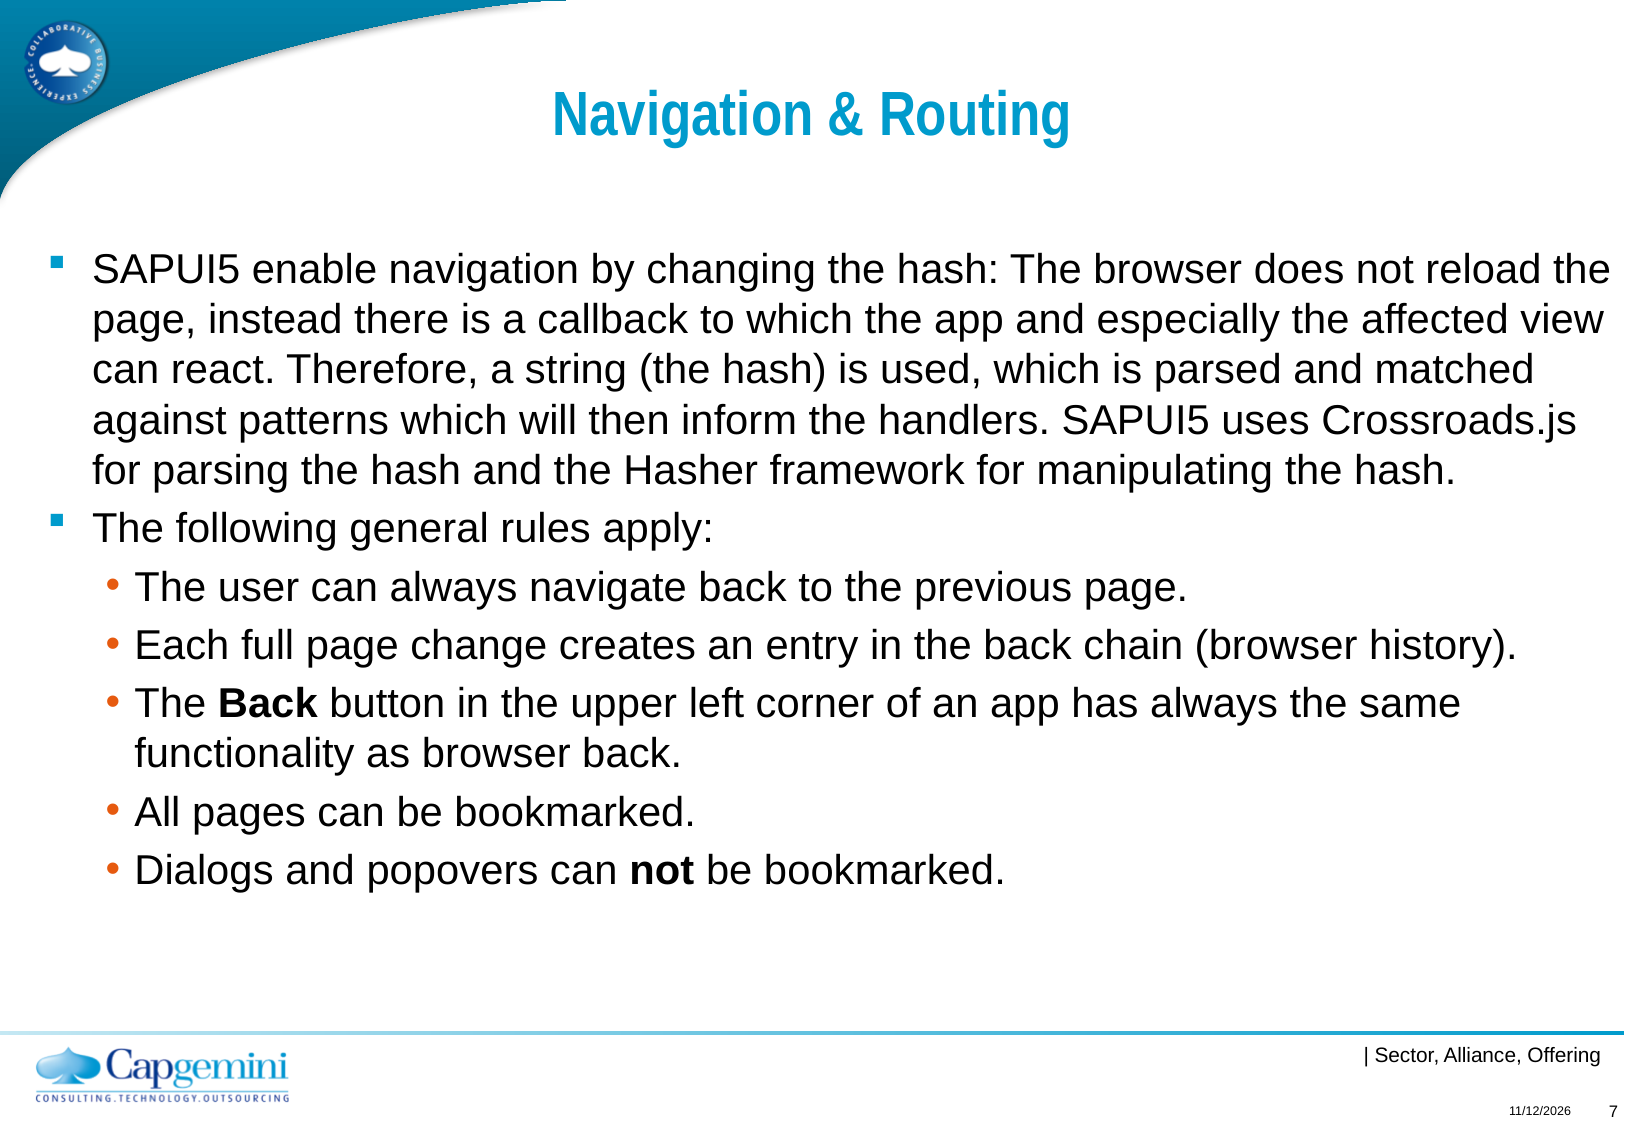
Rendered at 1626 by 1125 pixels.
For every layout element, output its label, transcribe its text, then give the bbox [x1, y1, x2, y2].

slide_number 7 [1586, 1104, 1625, 1122]
title Navigation & Routing [0, 0, 1625, 196]
list SAPUI5 enable navigation by changing the hash: The browser does not reload the page, instead there is a callback to which the app and especially the affected view can react. Therefore, a string (the hash) is used, which is parsed and matched against patterns which will then inform the handlers. SAPUI5 uses Crossroads.js for parsing the hash and the Hasher framework for manipulating the hash. The following general rules apply: The user can always navigate back to the previous page. Each full page change creates an entry in the back chain (browser history). The Back button in the upper left corner of an app has always the same functionality as browser back. All pages can be bookmarked. Dialogs and popovers can not be bookmarked. [0, 235, 1625, 1005]
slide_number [1113, 1097, 1586, 1125]
picture [34, 1046, 291, 1103]
